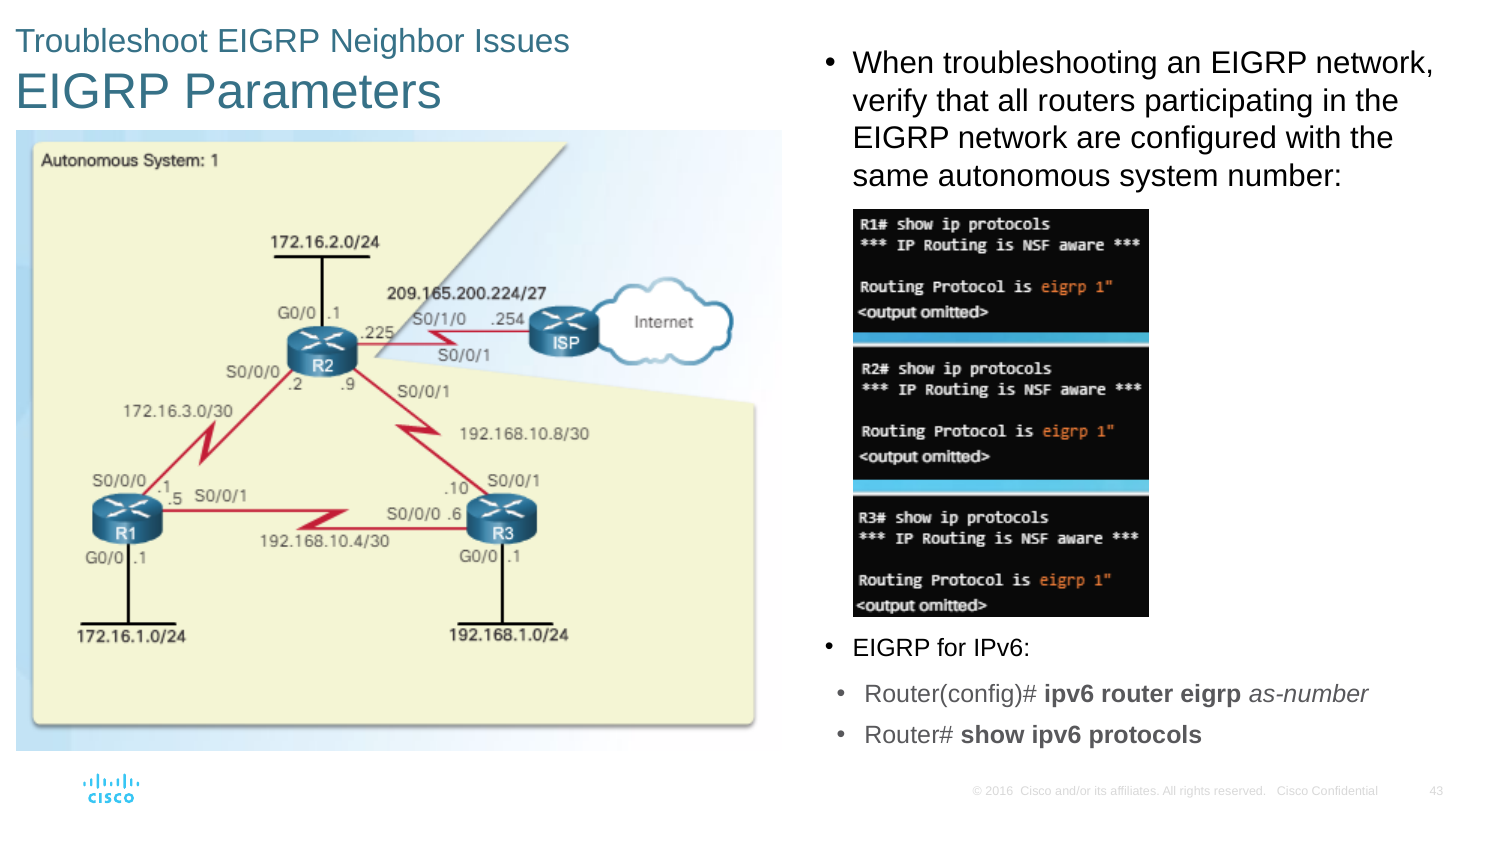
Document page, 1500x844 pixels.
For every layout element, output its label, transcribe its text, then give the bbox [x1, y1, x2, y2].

picture [15, 130, 783, 751]
list When troubleshooting an EIGRP network, verify that all routers participating in the EIGRP network are configured with the same autonomous system number: [755, 35, 1482, 204]
text_box EIGRP for IPv6: Router(config)# ipv6 router eigrp as-number Router# show ipv6 protocols [755, 623, 1482, 780]
picture [853, 209, 1149, 618]
title Troubleshoot EIGRP Neighbor Issues EIGRP Parameters [0, 6, 746, 131]
